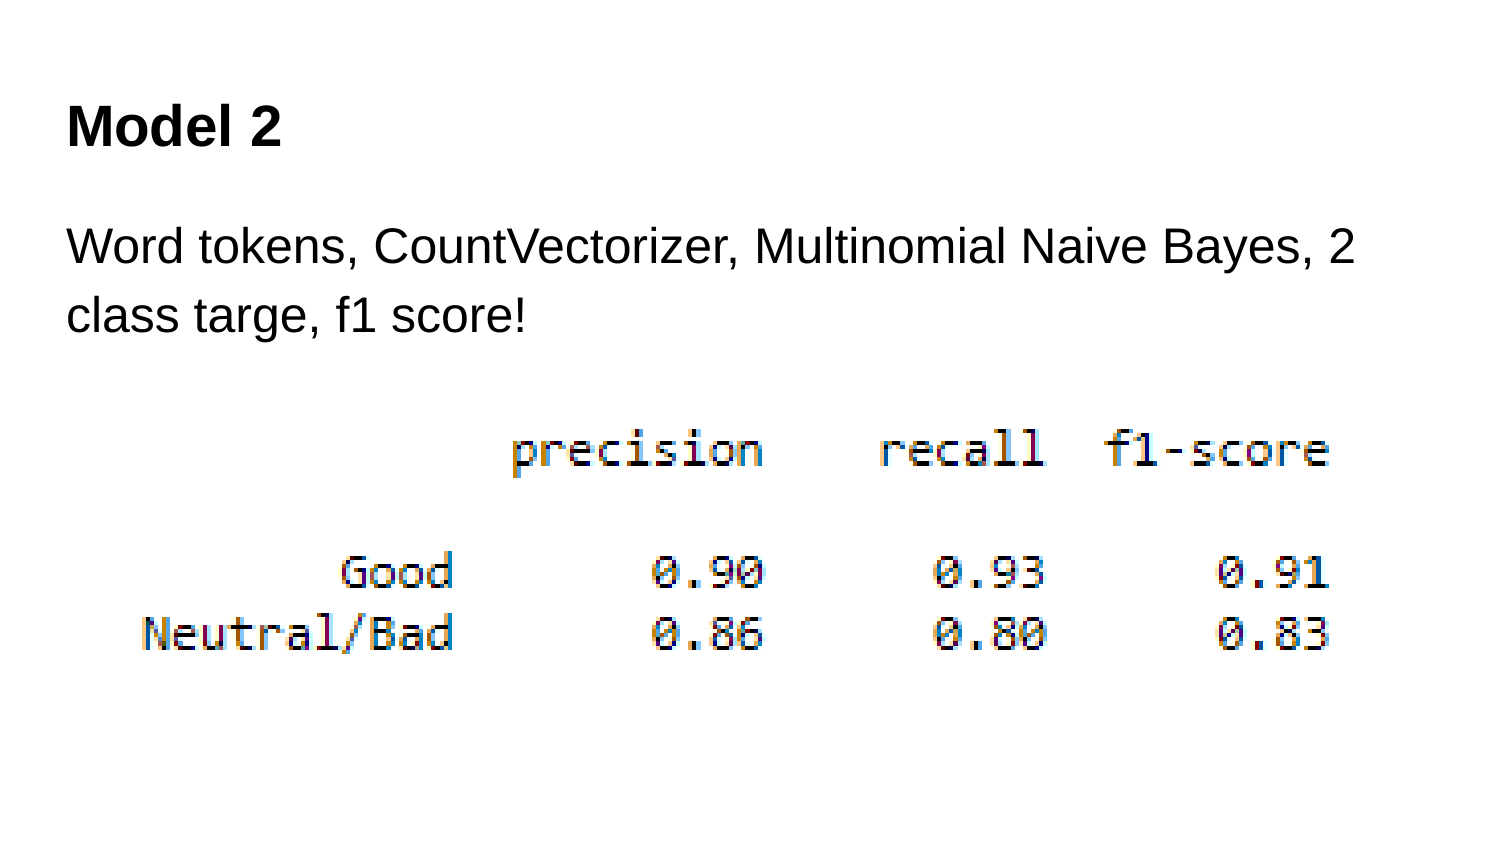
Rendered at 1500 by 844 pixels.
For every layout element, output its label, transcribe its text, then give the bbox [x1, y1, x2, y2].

list Word tokens, CountVectorizer, Multinomial Naive Bayes, 2 class targe, f1 score! [51, 189, 1449, 750]
title Model 2 [51, 72, 1449, 167]
picture [130, 421, 1370, 687]
